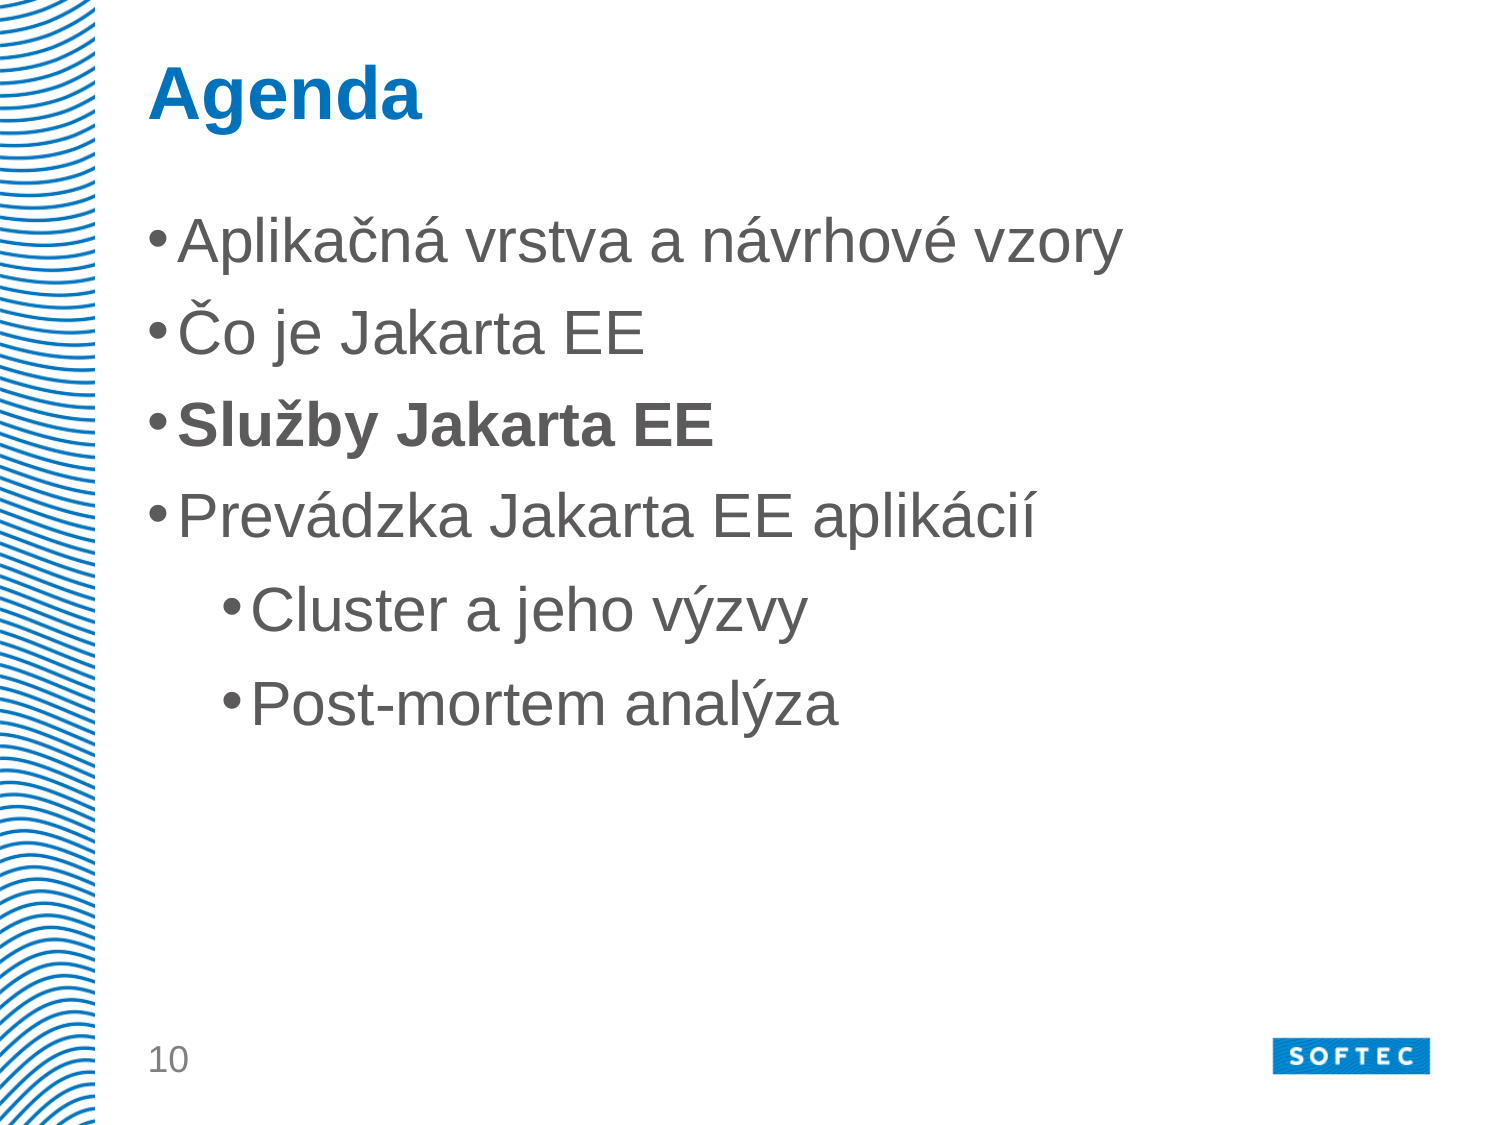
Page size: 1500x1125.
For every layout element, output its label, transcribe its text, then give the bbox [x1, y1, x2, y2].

picture [0, 0, 95, 1125]
title Agenda [147, 55, 1412, 166]
list Aplikačná vrstva a návrhové vzory Čo je Jakarta EE Služby Jakarta EE Prevádzka Jakarta EE aplikácií Cluster a jeho výzvy Post-mortem analýza [147, 200, 1412, 988]
picture [1269, 1034, 1473, 1107]
